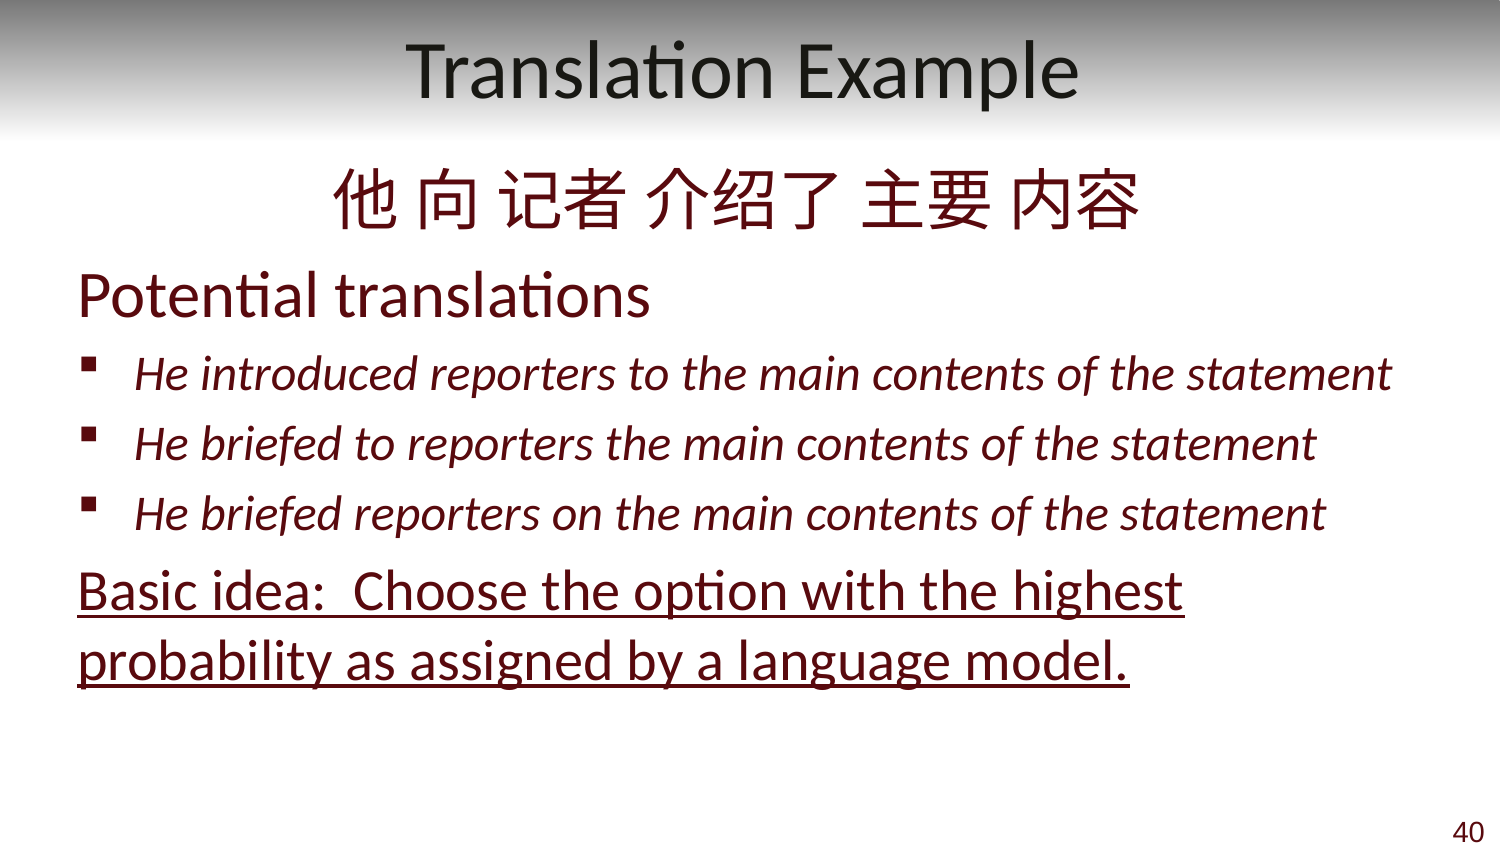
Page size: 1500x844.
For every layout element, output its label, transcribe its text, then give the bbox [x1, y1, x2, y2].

list 他 向 记者 介绍了 主要 内容 Potential translations He introduced reporters to the main contents of the statement He briefed to reporters the main contents of the statement He briefed reporters on the main contents of the statement Basic idea: Choose the option with the highest probability as assigned by a language model. [62, 150, 1413, 797]
title Translation Example [12, 0, 1475, 132]
slide_number 40 [1424, 806, 1500, 844]
